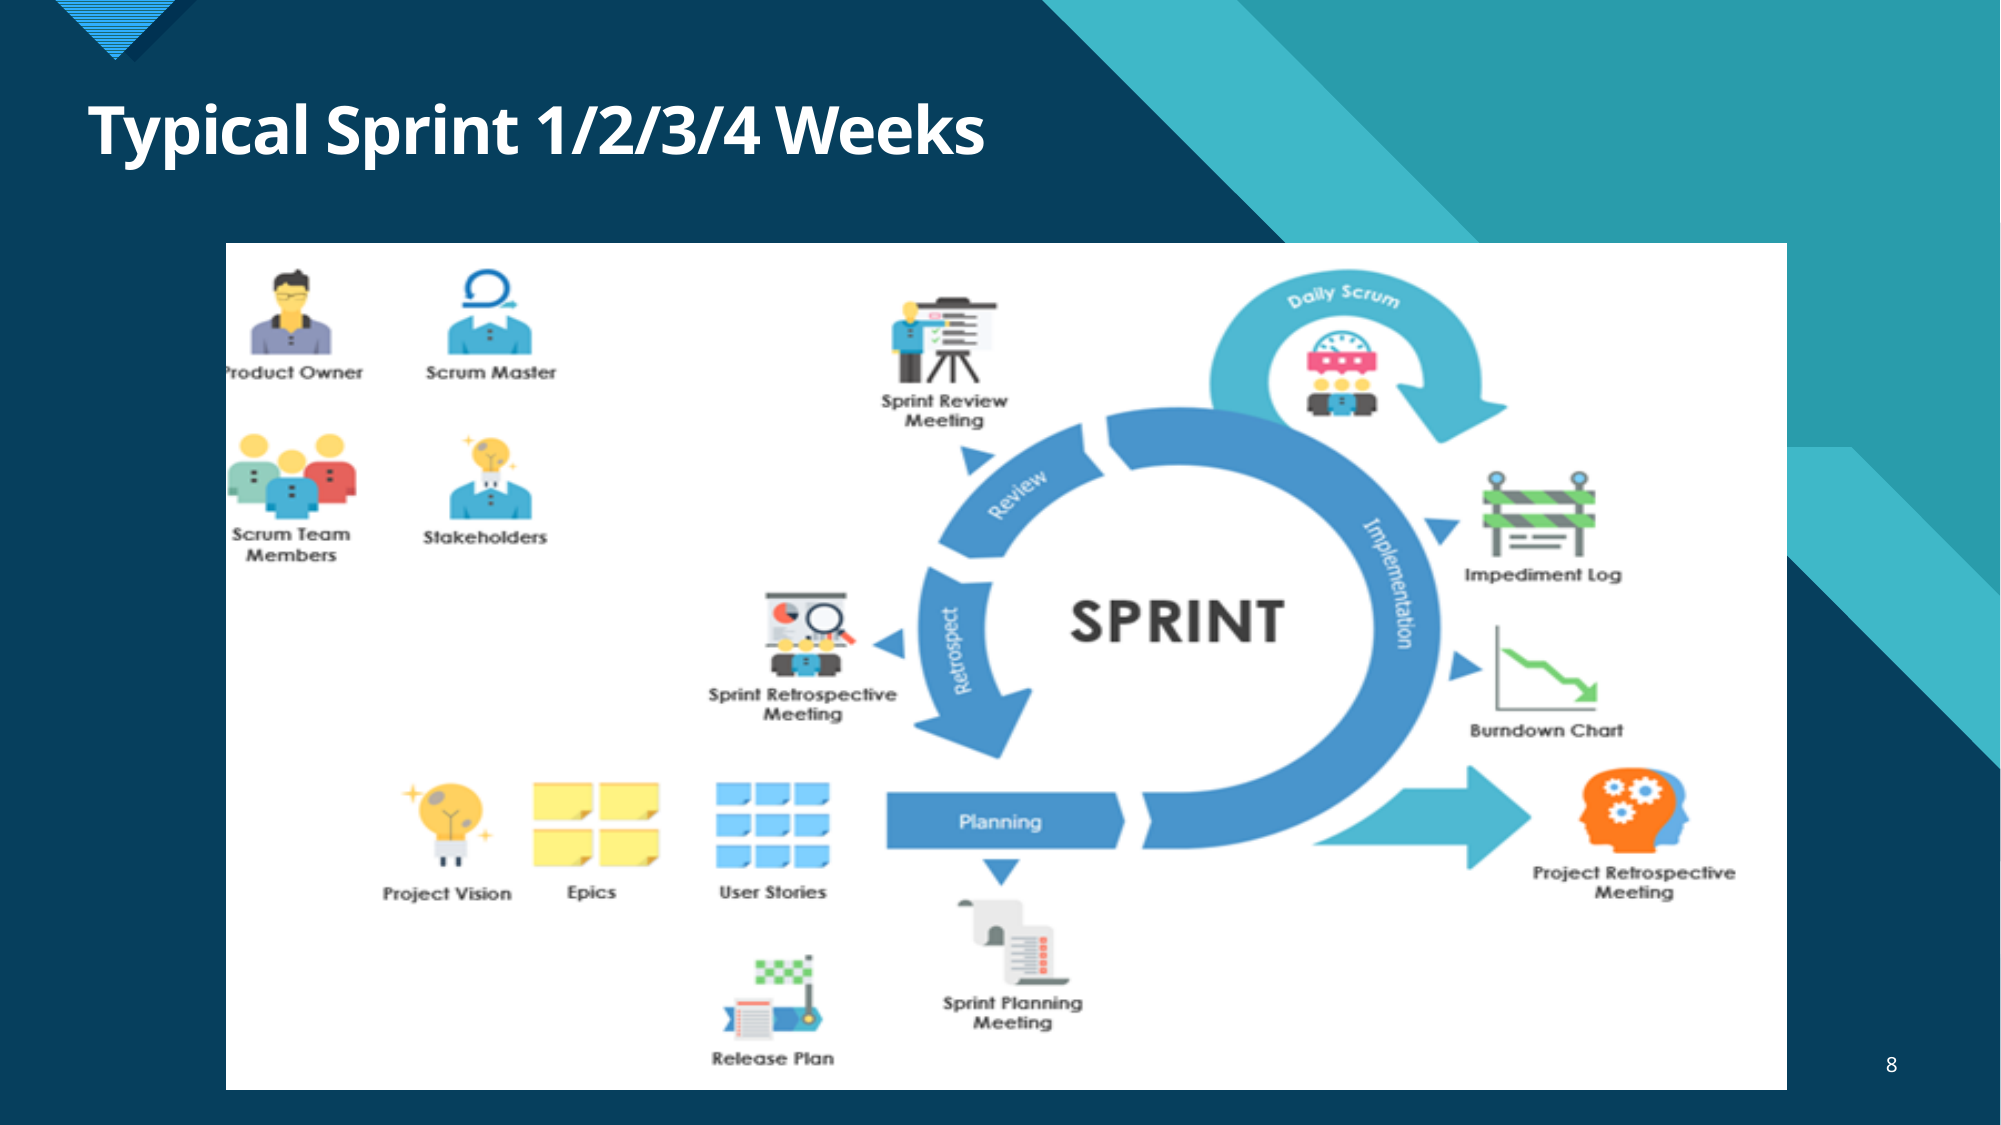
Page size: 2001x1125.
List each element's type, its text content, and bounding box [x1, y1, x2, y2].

slide_number 8 [1845, 1035, 1913, 1096]
picture [227, 242, 1788, 1089]
title Typical Sprint 1/2/3/4 Weeks [72, 89, 1913, 177]
